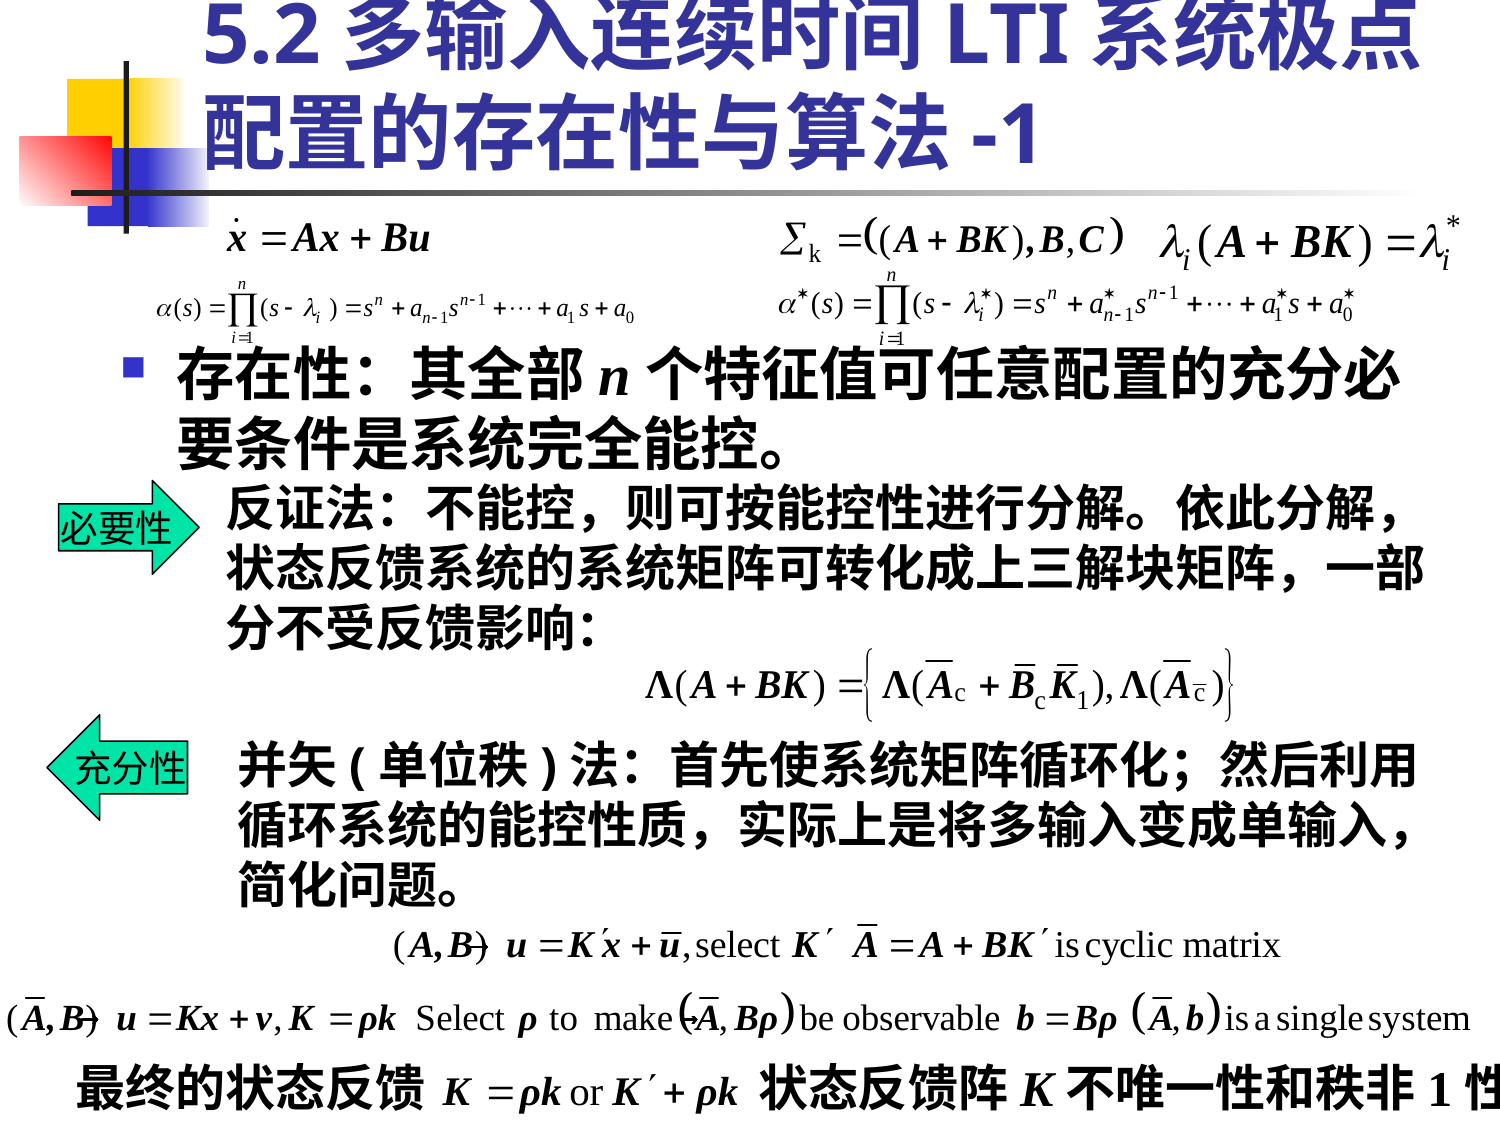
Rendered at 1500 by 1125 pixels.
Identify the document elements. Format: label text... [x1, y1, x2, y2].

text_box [432, 1066, 751, 1125]
text_box 并矢(单位秩)法：首先使系统矩阵循环化；然后利用循环系统的能控性质，实际上是将多输入变成单输入，简化问题。 [222, 726, 1453, 922]
text_box 最终的状态反馈 [60, 1064, 441, 1124]
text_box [0, 983, 1481, 1056]
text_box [216, 210, 440, 264]
text_box 充分性 [46, 714, 188, 821]
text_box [386, 913, 1290, 983]
list 存在性：其全部n个特征值可任意配置的充分必要条件是系统完全能控。 [105, 329, 1446, 983]
text_box 反证法：不能控，则可按能控性进行分解。依此分解，状态反馈系统的系统矩阵可转化成上三解块矩阵，一部分不受反馈影响： [210, 468, 1442, 664]
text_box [637, 643, 1250, 731]
text_box 状态反馈阵K不唯一性和秩非1性 [743, 1049, 1500, 1124]
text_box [772, 210, 1130, 275]
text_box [151, 268, 641, 353]
text_box 必要性 [58, 480, 200, 575]
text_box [1151, 198, 1468, 281]
title 5.2多输入连续时间LTI系统极点配置的存在性与算法-1 [187, 0, 1467, 188]
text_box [772, 257, 1360, 355]
